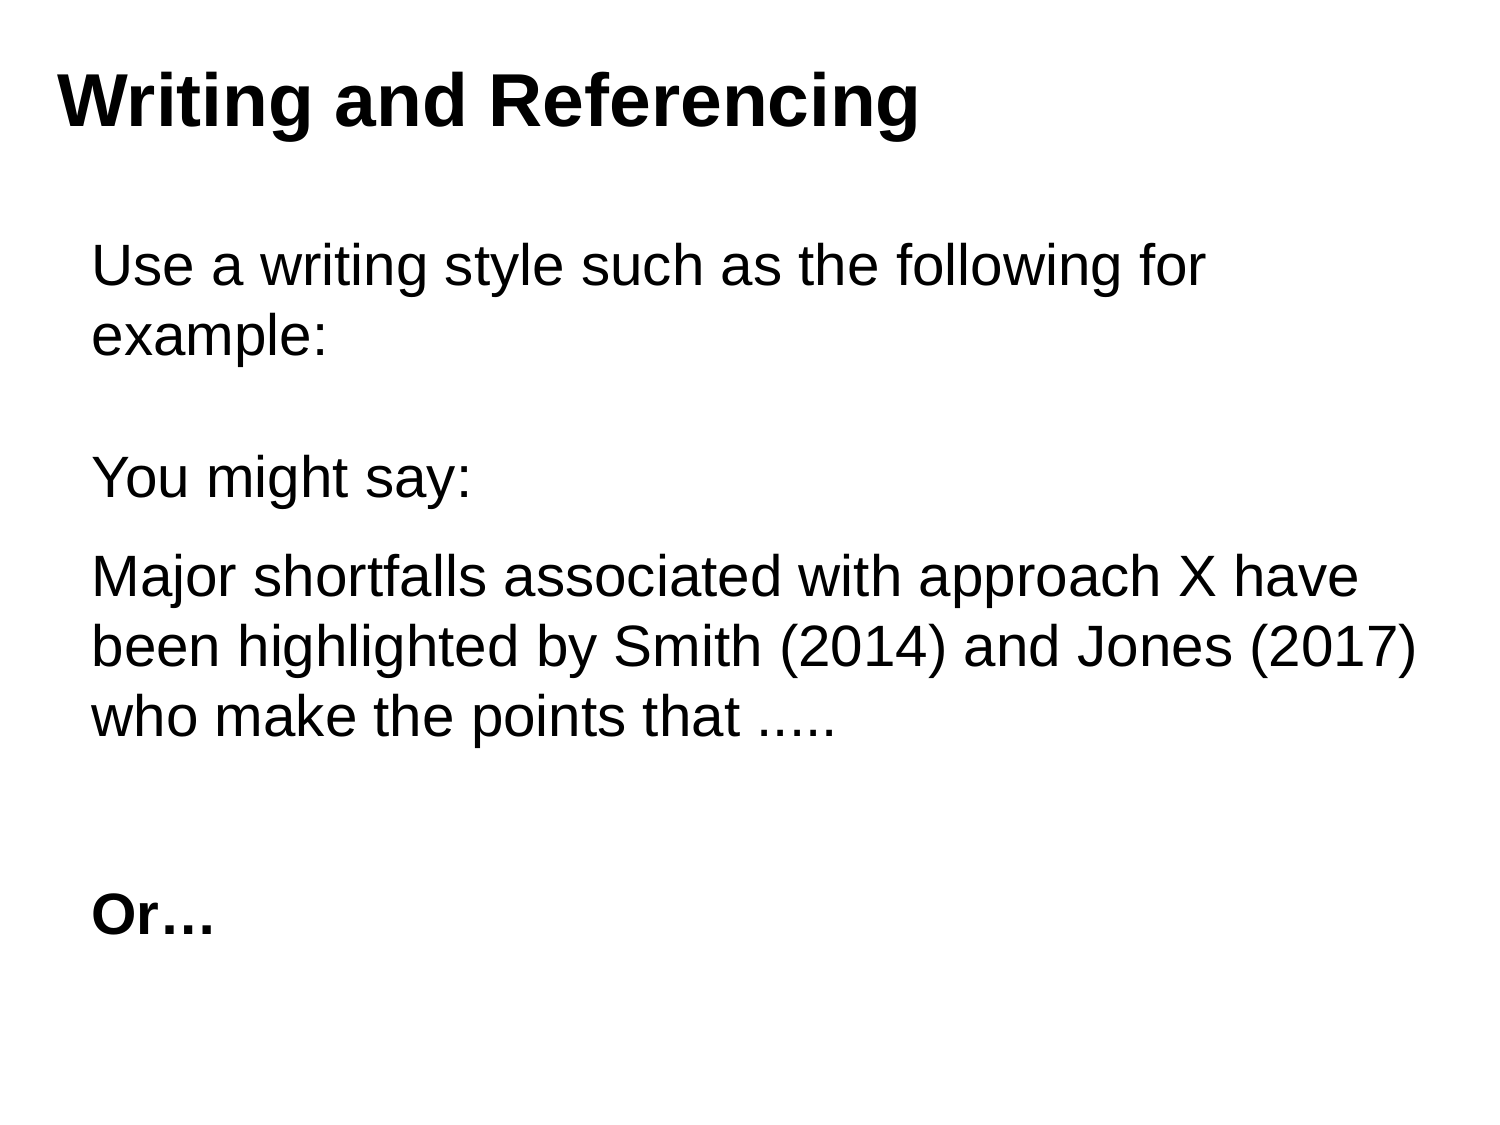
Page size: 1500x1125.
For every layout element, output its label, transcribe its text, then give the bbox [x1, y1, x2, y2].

text_box Writing and Referencing [42, 43, 1353, 149]
text_box Use a writing style such as the following for example: You might say: Major shortfalls associated with approach X have been highlighted by Smith (2014) and Jones (2017) who make the points that ..... Or… [76, 219, 1436, 1053]
